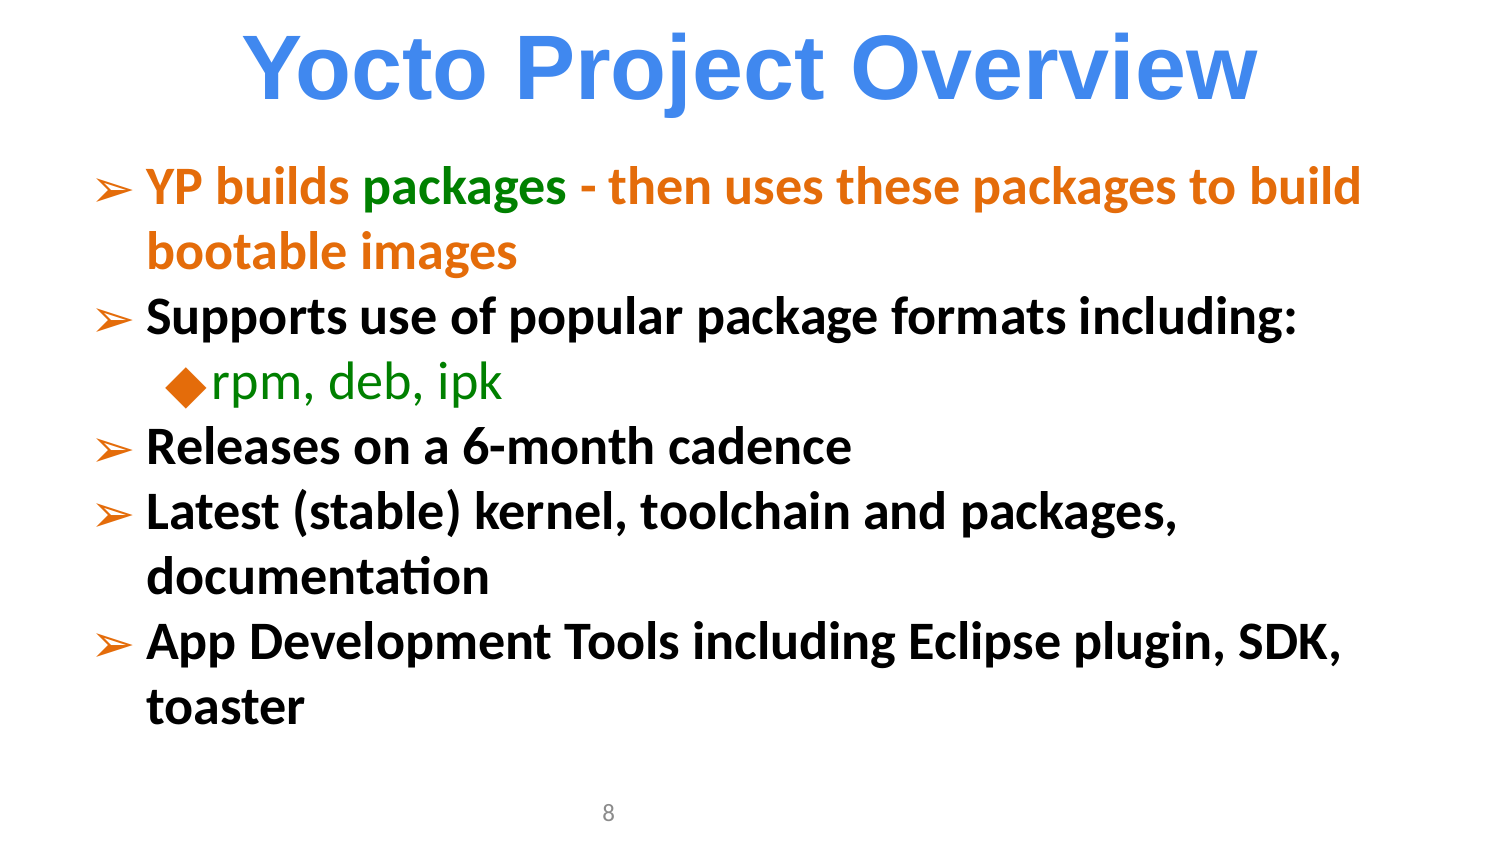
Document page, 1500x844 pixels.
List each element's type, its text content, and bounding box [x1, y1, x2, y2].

text_box ‹#› [475, 782, 631, 827]
text_box Yocto Project Overview [75, 10, 1425, 115]
text_box YP builds packages - then uses these packages to build bootable images Supports use of popular package formats including: rpm, deb, ipk Releases on a 6-month cadence Latest (stable) kernel, toolchain and packages, documentation App Development Tools including Eclipse plugin, SDK, toaster [75, 142, 1425, 754]
